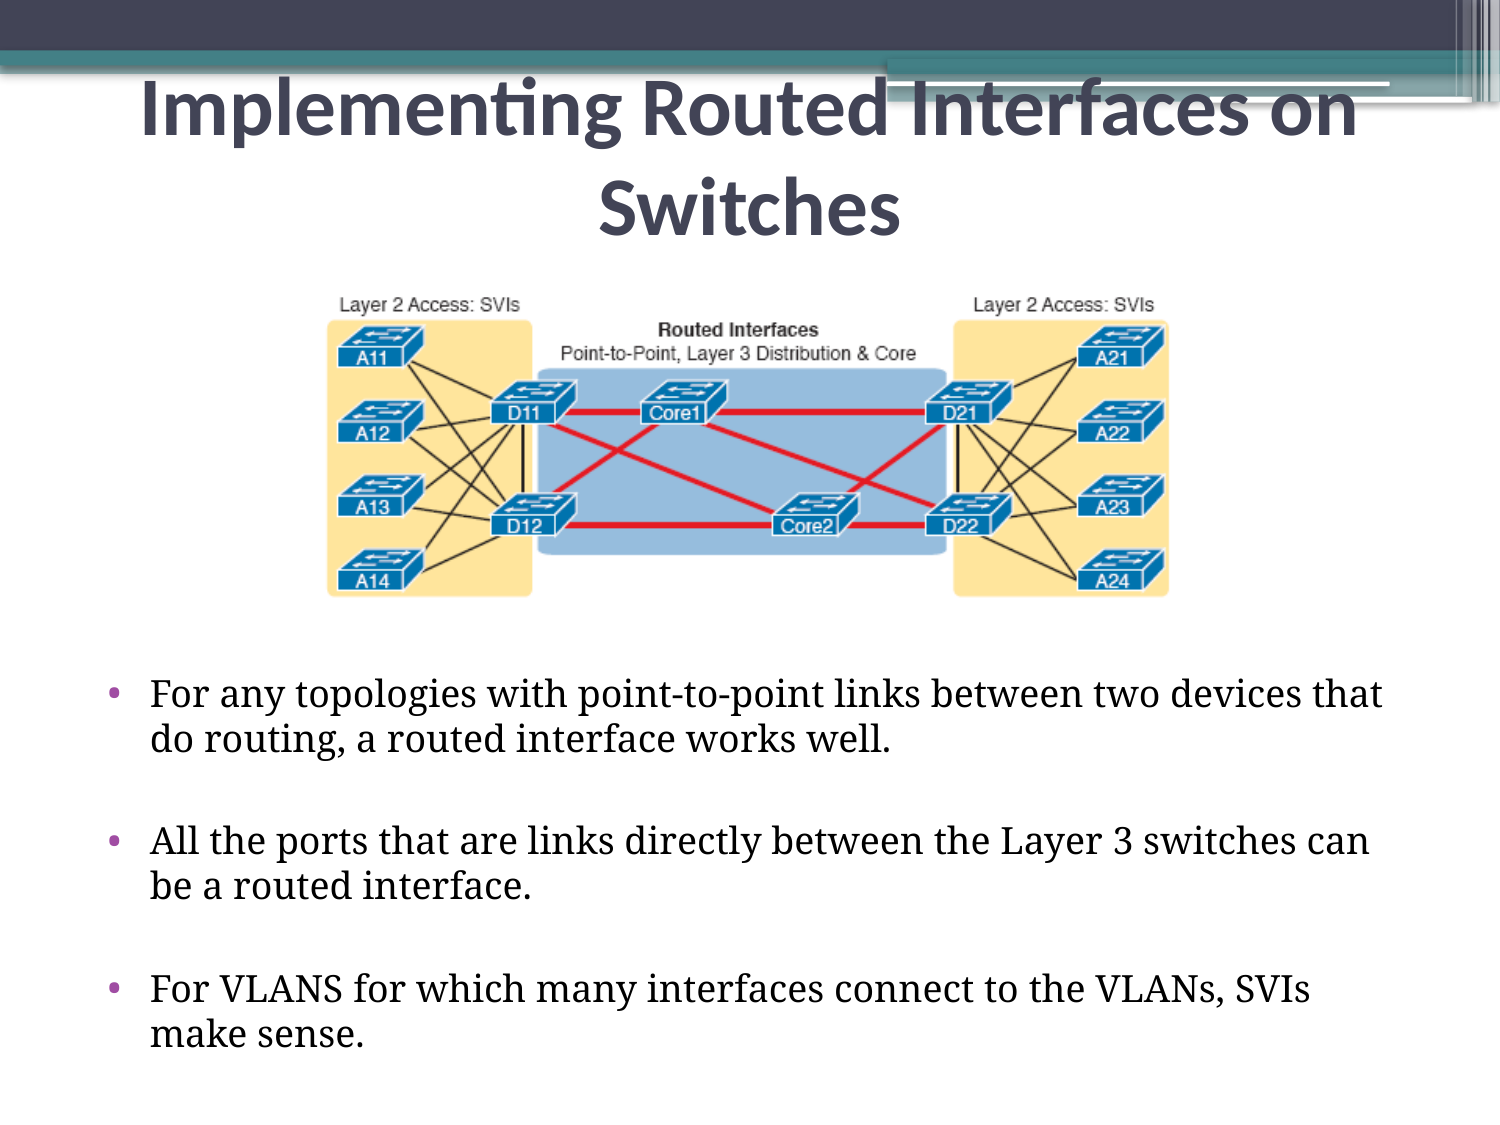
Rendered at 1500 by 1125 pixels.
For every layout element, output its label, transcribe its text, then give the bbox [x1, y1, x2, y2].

text_box Implementing Routed Interfaces on Switches [74, 45, 1425, 163]
list For any topologies with point-to-point links between two devices that do routing, a routed interface works well. All the ports that are links directly between the Layer 3 switches can be a routed interface. For VLANS for which many interfaces connect to the VLANs, SVIs make sense. [75, 662, 1425, 1100]
picture [312, 274, 1188, 604]
